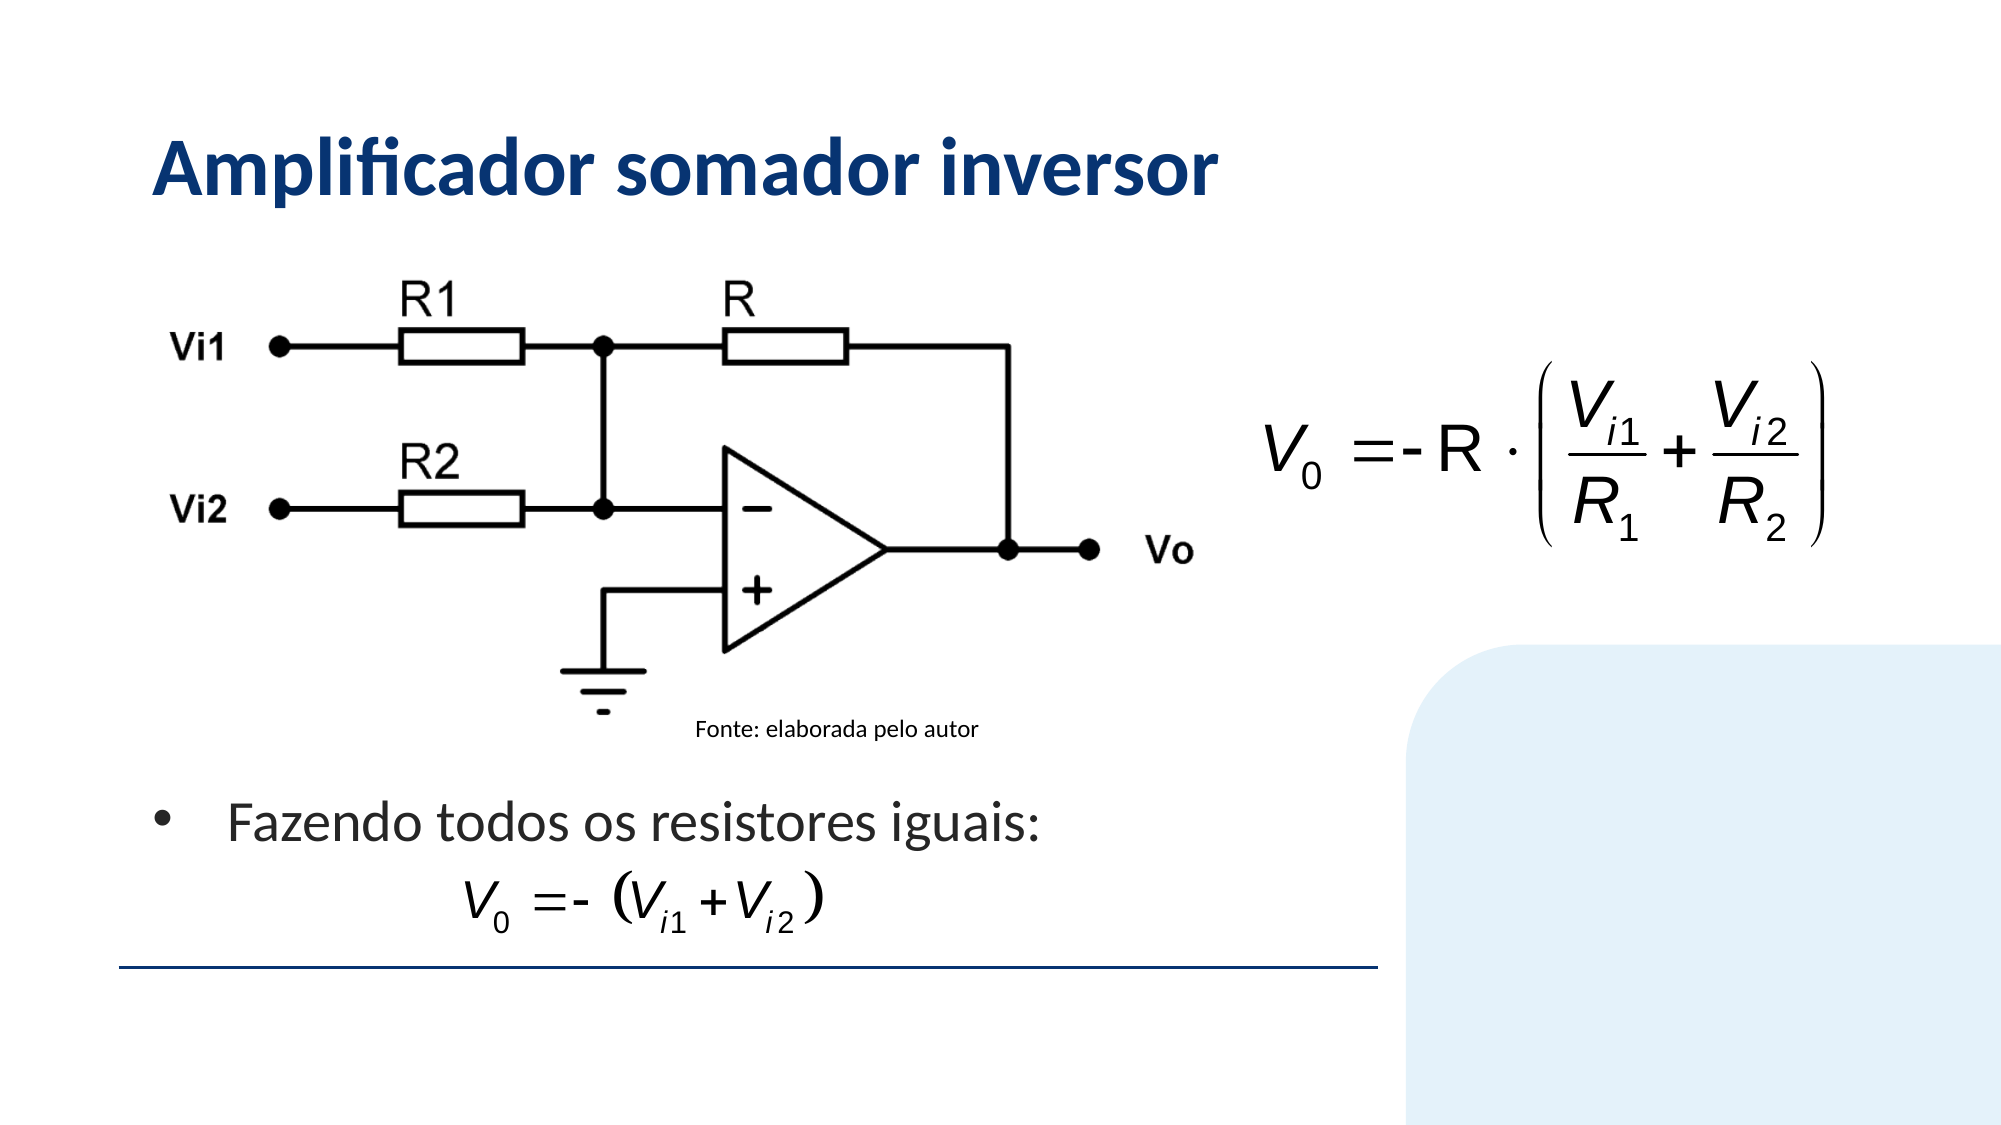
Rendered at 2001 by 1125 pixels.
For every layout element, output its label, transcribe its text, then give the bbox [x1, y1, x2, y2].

picture [158, 265, 1211, 753]
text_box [1257, 347, 1844, 561]
title Amplificador somador inversor [137, 115, 1895, 222]
list Fazendo todos os resistores iguais: [137, 244, 1379, 928]
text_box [459, 860, 830, 950]
